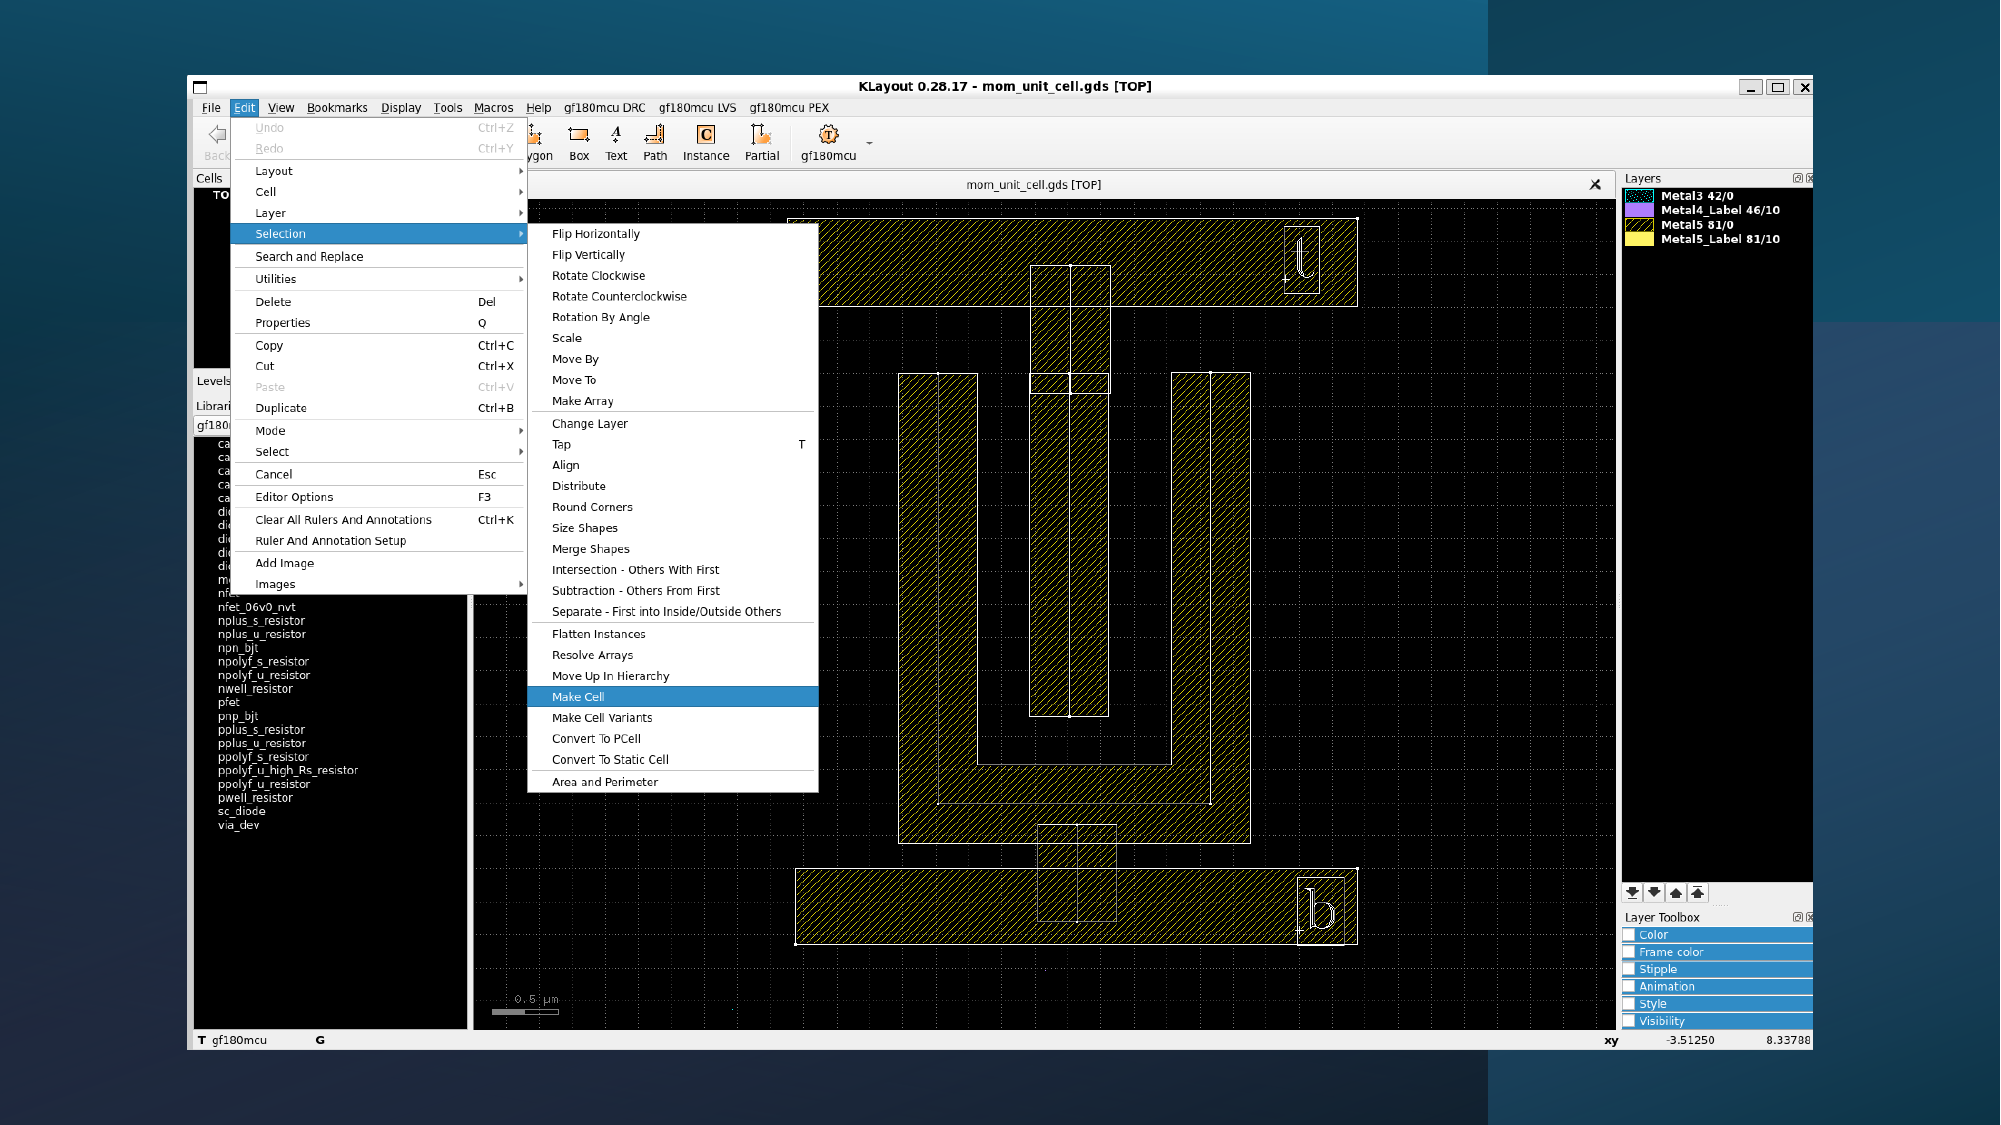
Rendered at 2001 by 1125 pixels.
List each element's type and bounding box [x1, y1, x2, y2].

text_box [1489, 0, 2000, 321]
text_box [0, 321, 2000, 1125]
list [186, 74, 1814, 1051]
text_box [0, 0, 1489, 321]
